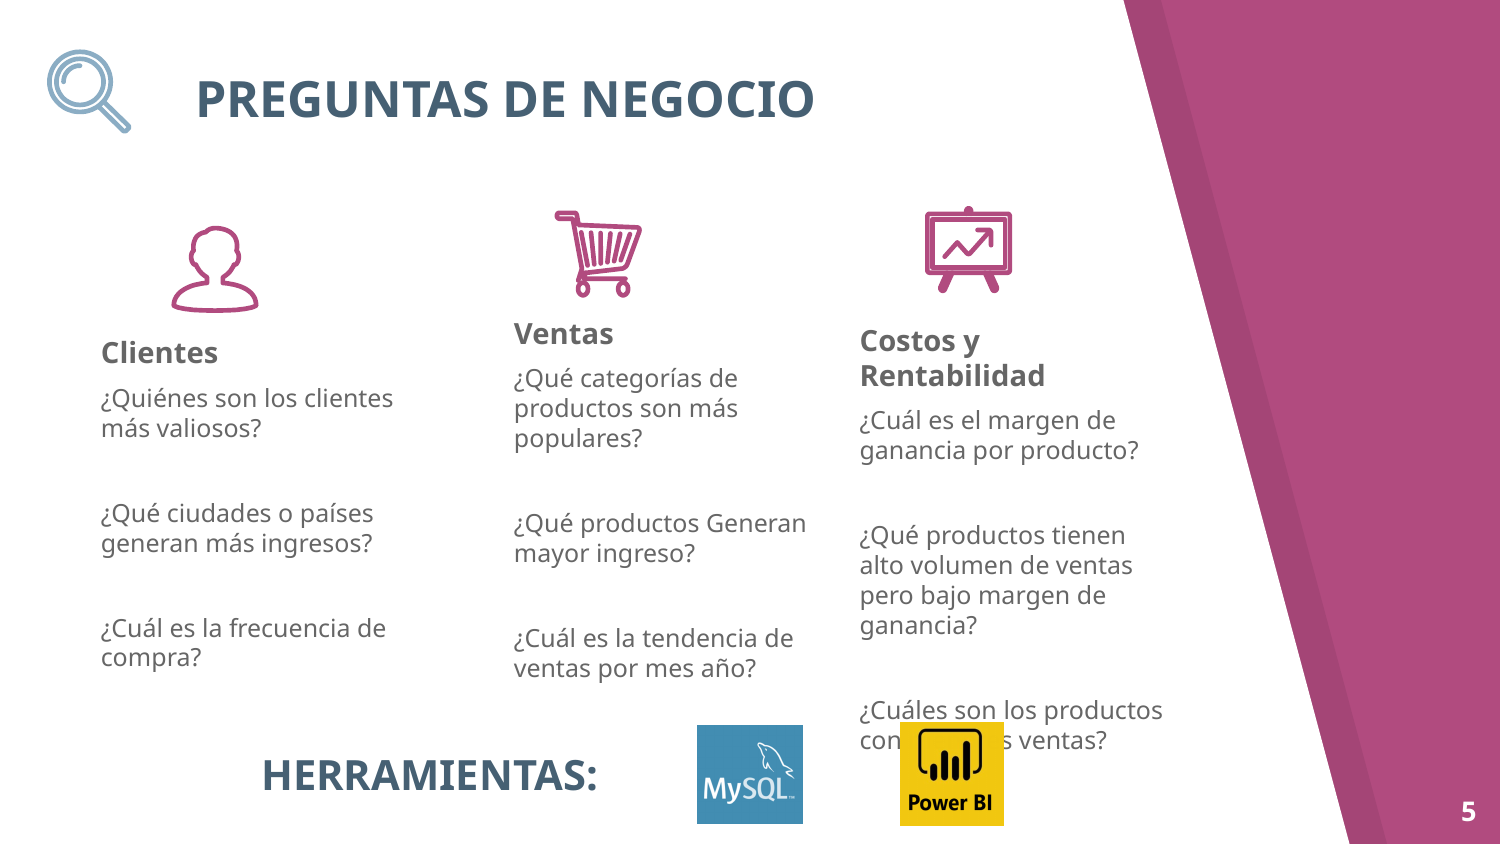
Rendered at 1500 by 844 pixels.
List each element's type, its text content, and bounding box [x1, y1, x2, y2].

list Ventas ¿Qué categorías de productos son más populares? ¿Qué productos Generan mayor ingreso? ¿Cuál es la tendencia de ventas por mes año? [498, 300, 838, 805]
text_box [49, 51, 130, 132]
title PREGUNTAS DE NEGOCIO [180, 74, 968, 143]
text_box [556, 212, 640, 296]
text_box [927, 208, 1011, 292]
picture [697, 724, 803, 824]
list Costos y Rentabilidad ¿Cuál es el margen de ganancia por producto? ¿Qué productos tienen alto volumen de ventas pero bajo margen de ganancia? ¿Cuáles son los productos con menores ventas? [844, 307, 1184, 812]
list Clientes ¿Quiénes son los clientes más valiosos? ¿Qué ciudades o países generan más ingresos? ¿Cuál es la frecuencia de compra? [85, 319, 425, 825]
slide_number ‹#› [1401, 779, 1492, 844]
picture [899, 722, 1004, 826]
text_box HERRAMIENTAS: [204, 733, 666, 814]
